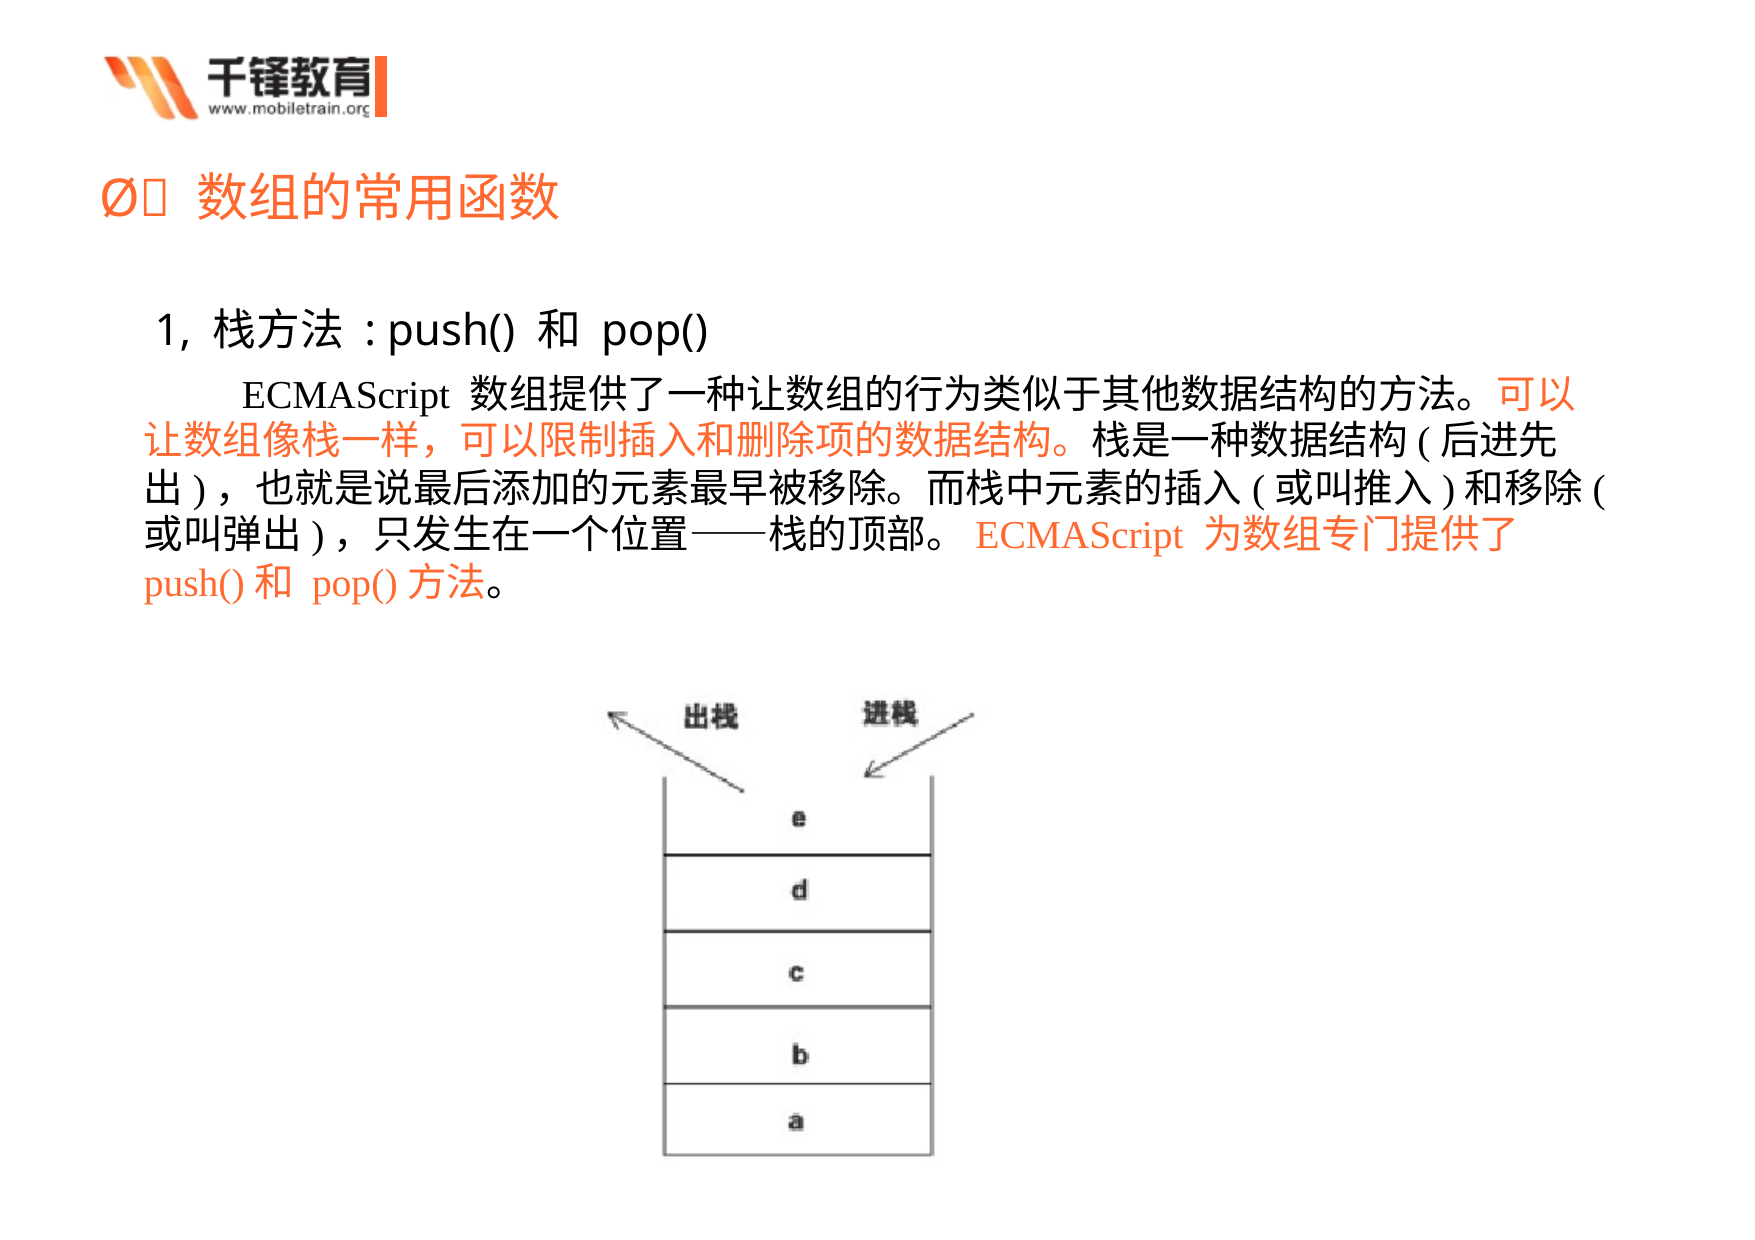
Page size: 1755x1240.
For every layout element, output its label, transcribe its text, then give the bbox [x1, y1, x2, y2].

text_box ECMAScript 数组提供了一种让数组的行为类似于其他数据结构的方法。可以 让数组像栈一样，可以限制插入和删除项的数据结构。栈是一种数据结构(后进先 出)，也就是说最后添加的元素最早被移除。而栈中元素的插入(或叫推入)和移除( 或叫弹出)，只发生在一个位置——栈的顶部。ECMAScript 为数组专门提供了 push()和 pop()方法。 [143, 377, 1606, 612]
picture [580, 653, 1038, 1180]
text_box [98, 35, 1654, 1204]
text_box 1, 栈方法 : push() 和 pop() [154, 297, 708, 362]
text_box [374, 54, 390, 119]
text_box Ø 数组的常用函数 [99, 158, 561, 235]
picture [101, 53, 372, 122]
